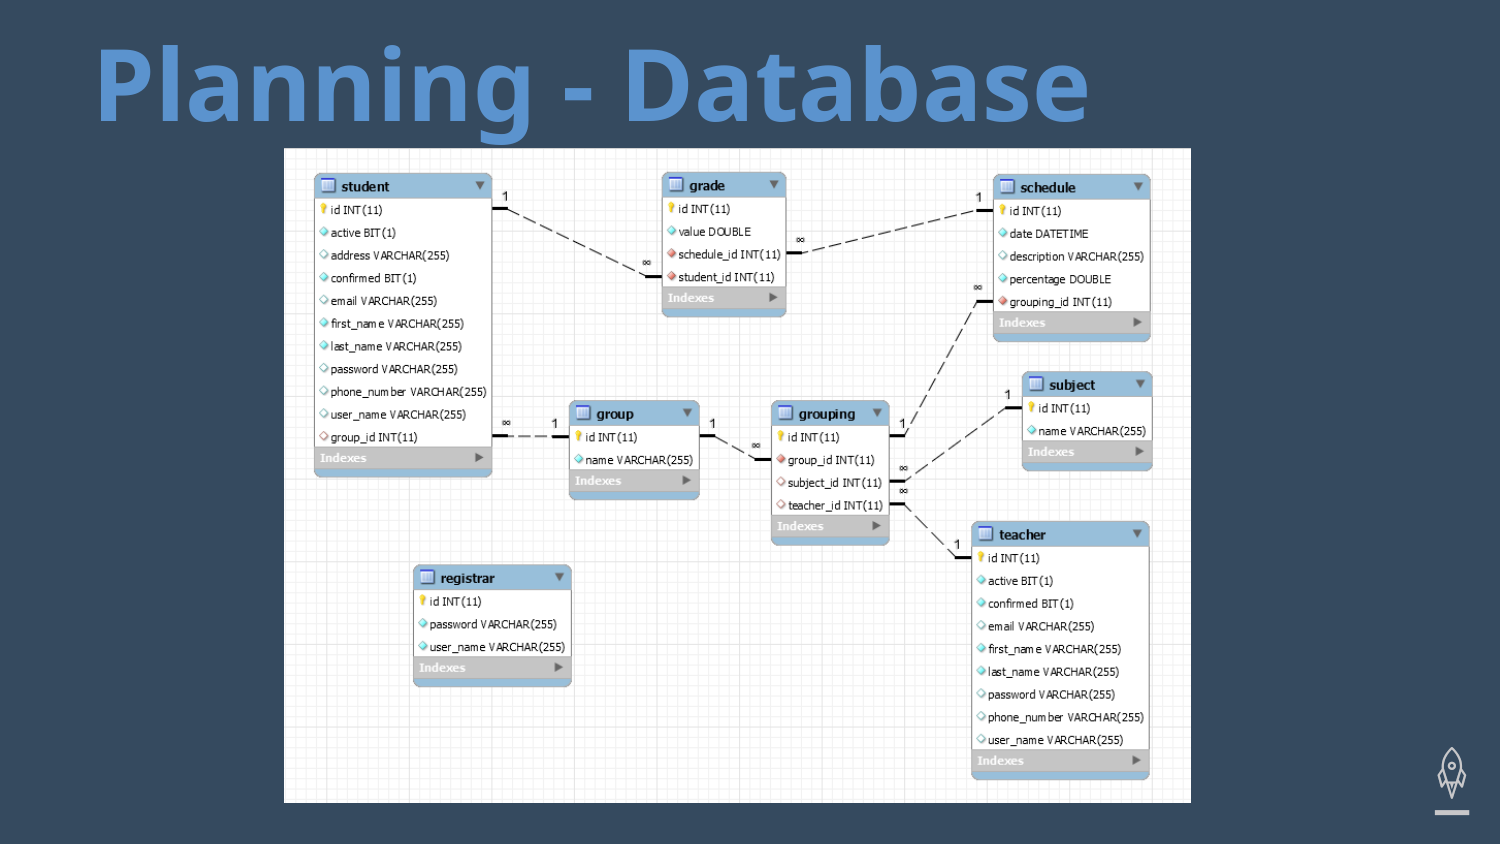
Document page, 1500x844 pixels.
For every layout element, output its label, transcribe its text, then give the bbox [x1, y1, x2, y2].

picture [1410, 739, 1494, 823]
title Planning - Database [77, 0, 1427, 157]
picture [284, 148, 1191, 803]
